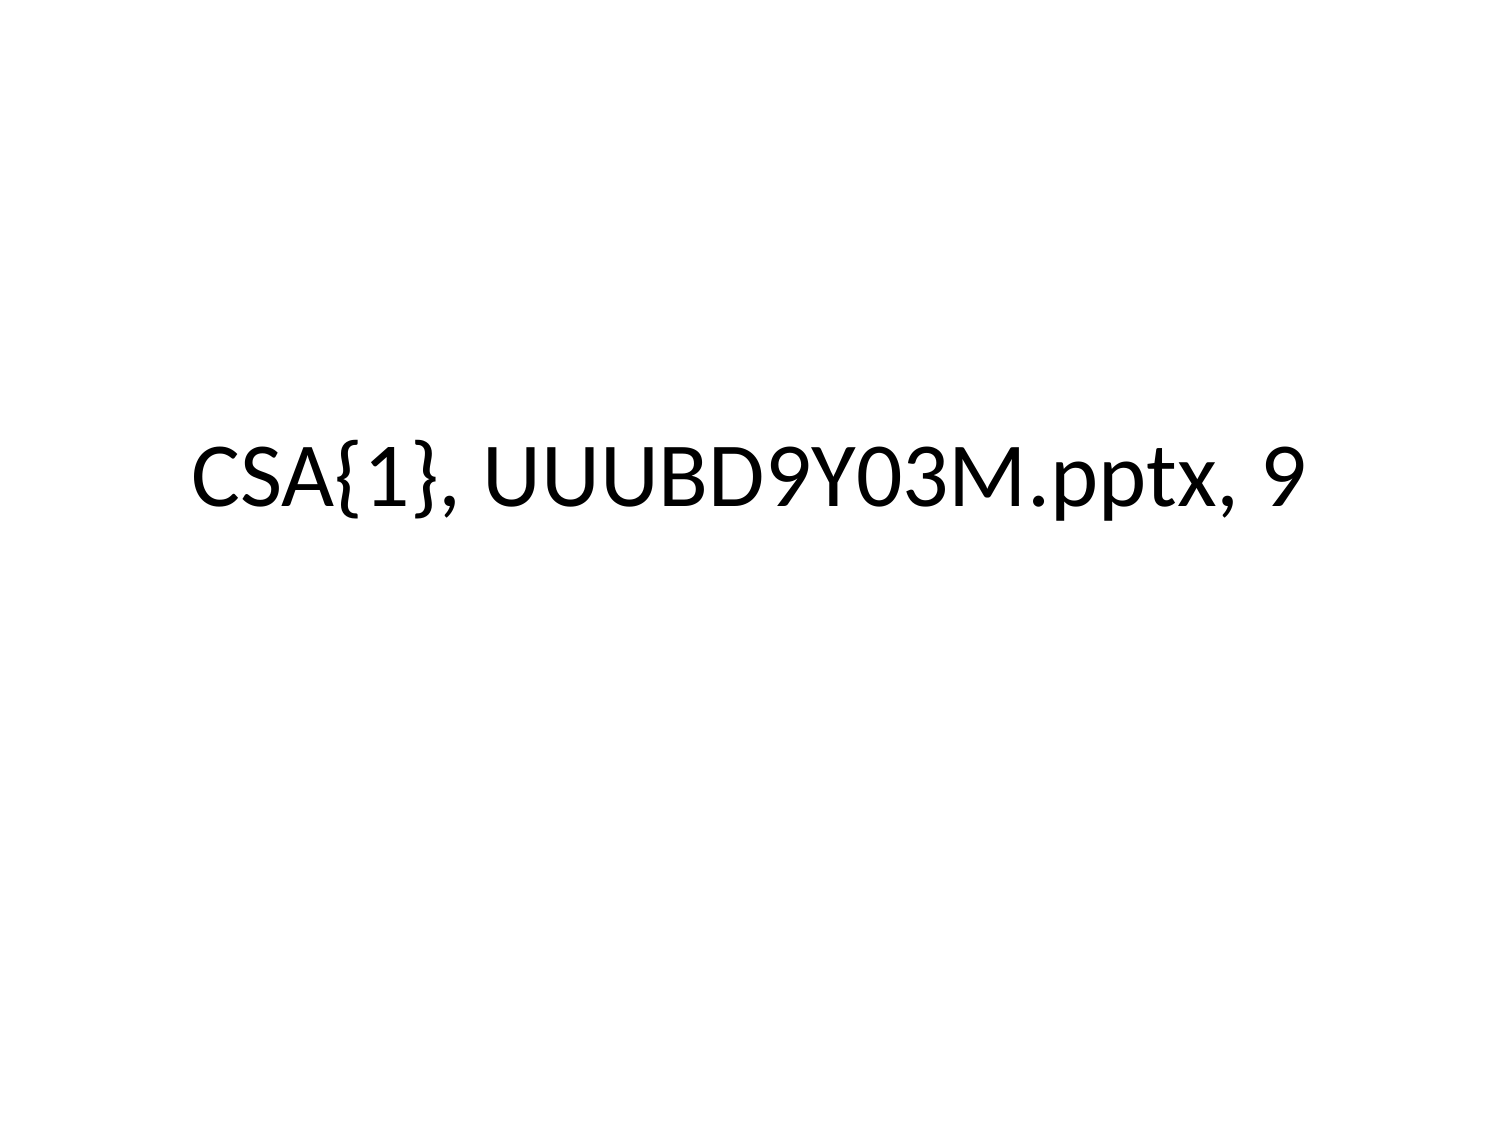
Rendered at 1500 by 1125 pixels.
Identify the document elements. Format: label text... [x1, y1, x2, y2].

title CSA{1}, UUUBD9Y03M.pptx, 9 [112, 349, 1388, 591]
